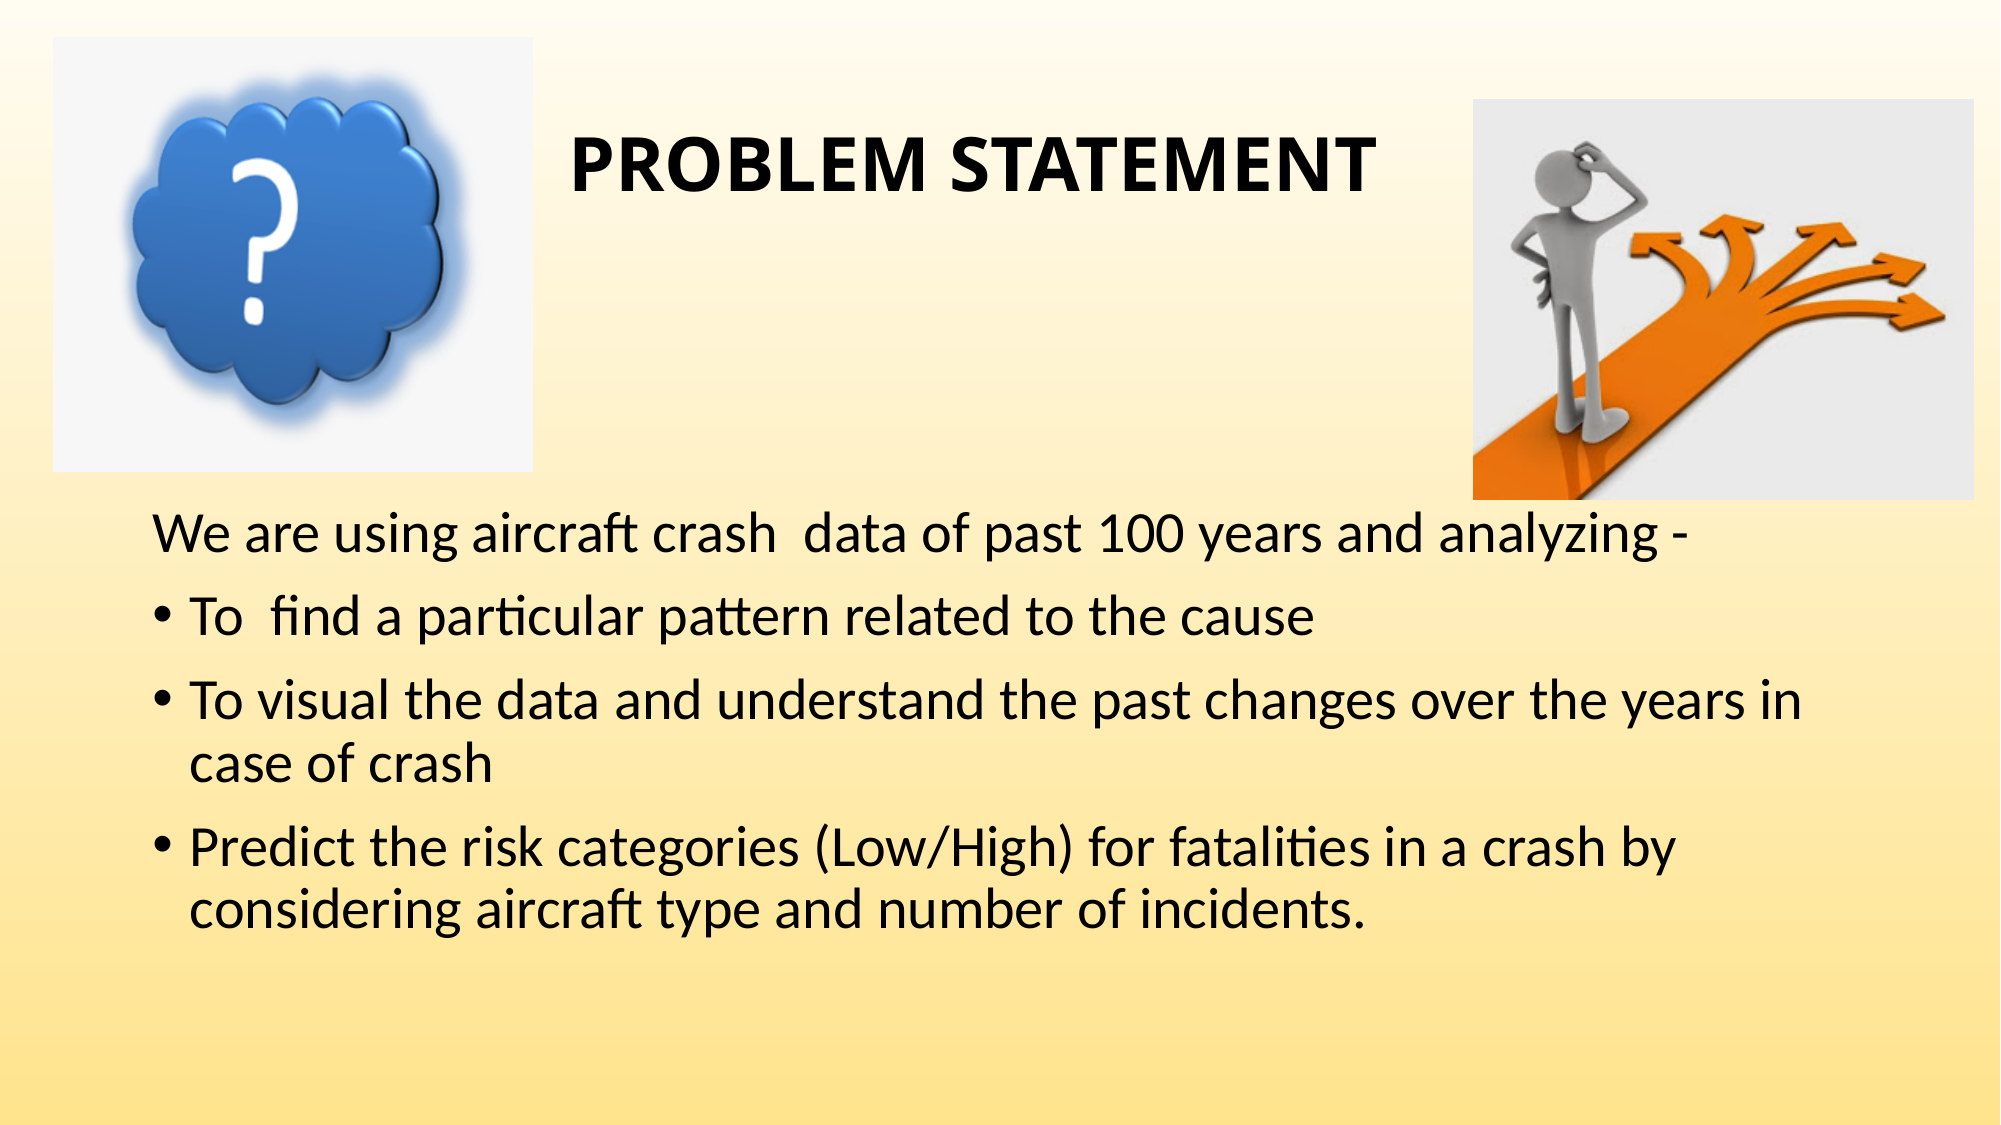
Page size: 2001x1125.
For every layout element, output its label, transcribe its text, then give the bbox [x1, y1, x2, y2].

title PROBLEM STATEMENT [533, 99, 1473, 234]
picture [53, 37, 533, 472]
picture [1473, 99, 1974, 500]
list We are using aircraft crash data of past 100 years and analyzing - To find a particular pattern related to the cause To visual the data and understand the past changes over the years in case of crash Predict the risk categories (Low/High) for fatalities in a crash by considering aircraft type and number of incidents. [137, 494, 1863, 1099]
